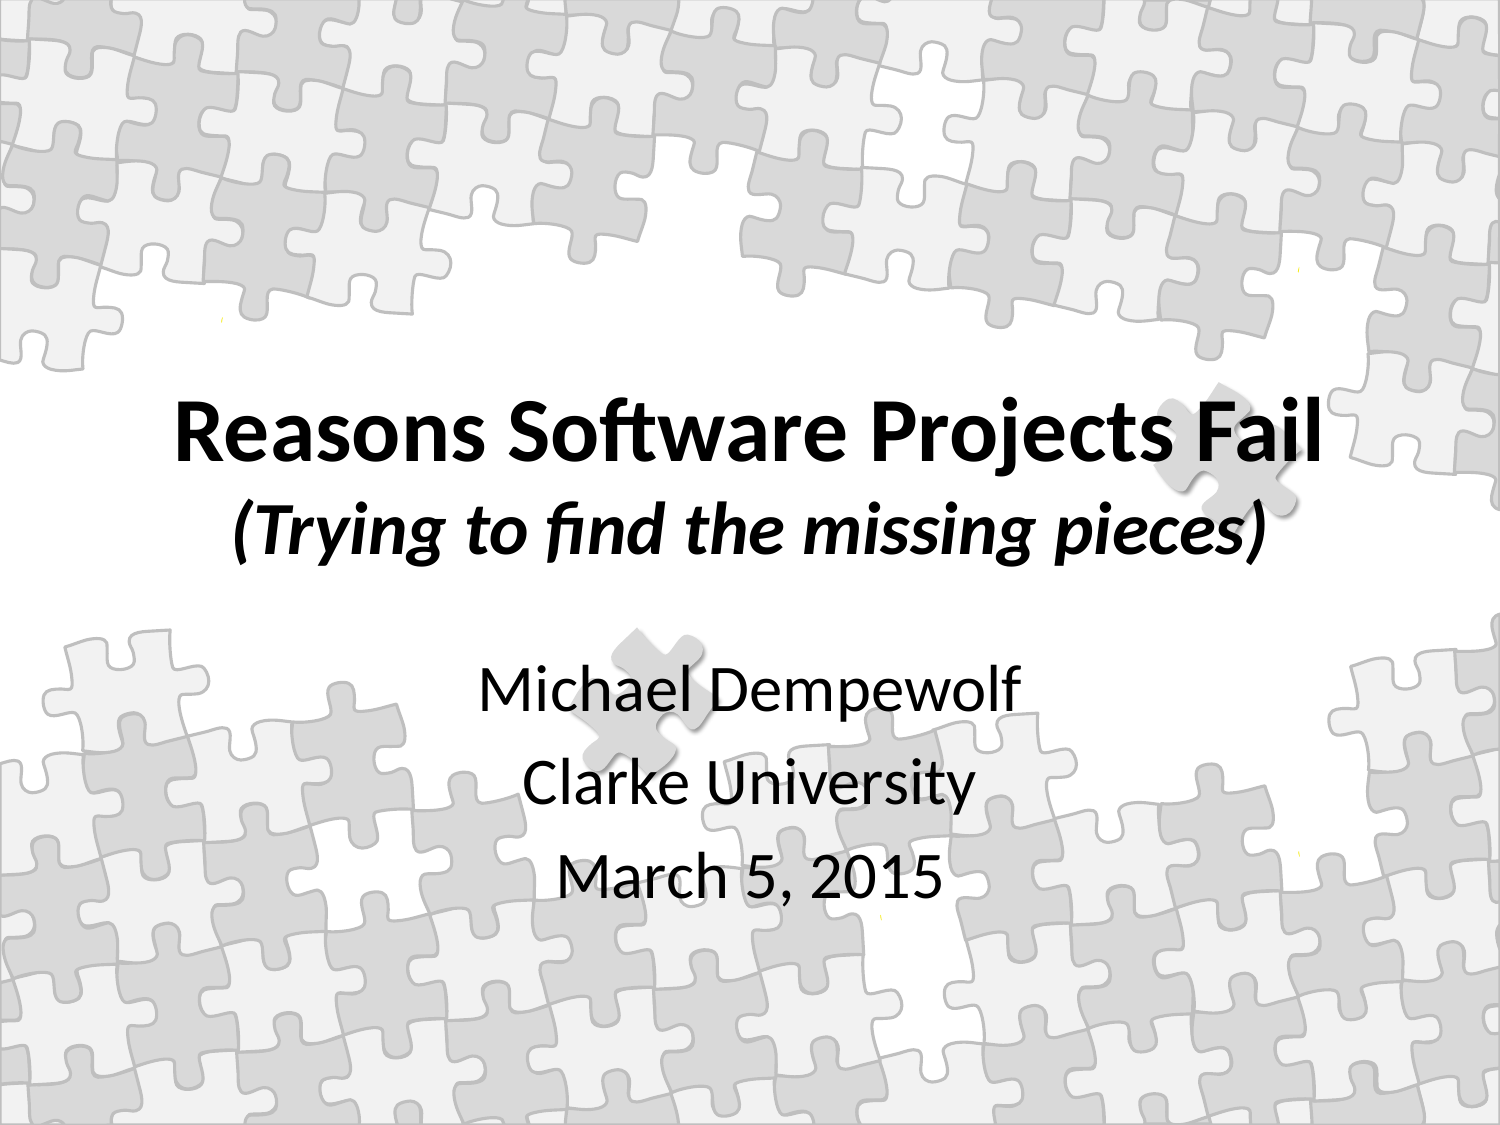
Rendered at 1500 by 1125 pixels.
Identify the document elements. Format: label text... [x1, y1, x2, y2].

title Reasons Software Projects Fail (Trying to find the missing pieces) [112, 349, 1388, 591]
subtitle Michael Dempewolf Clarke University March 5, 2015 [225, 637, 1275, 925]
